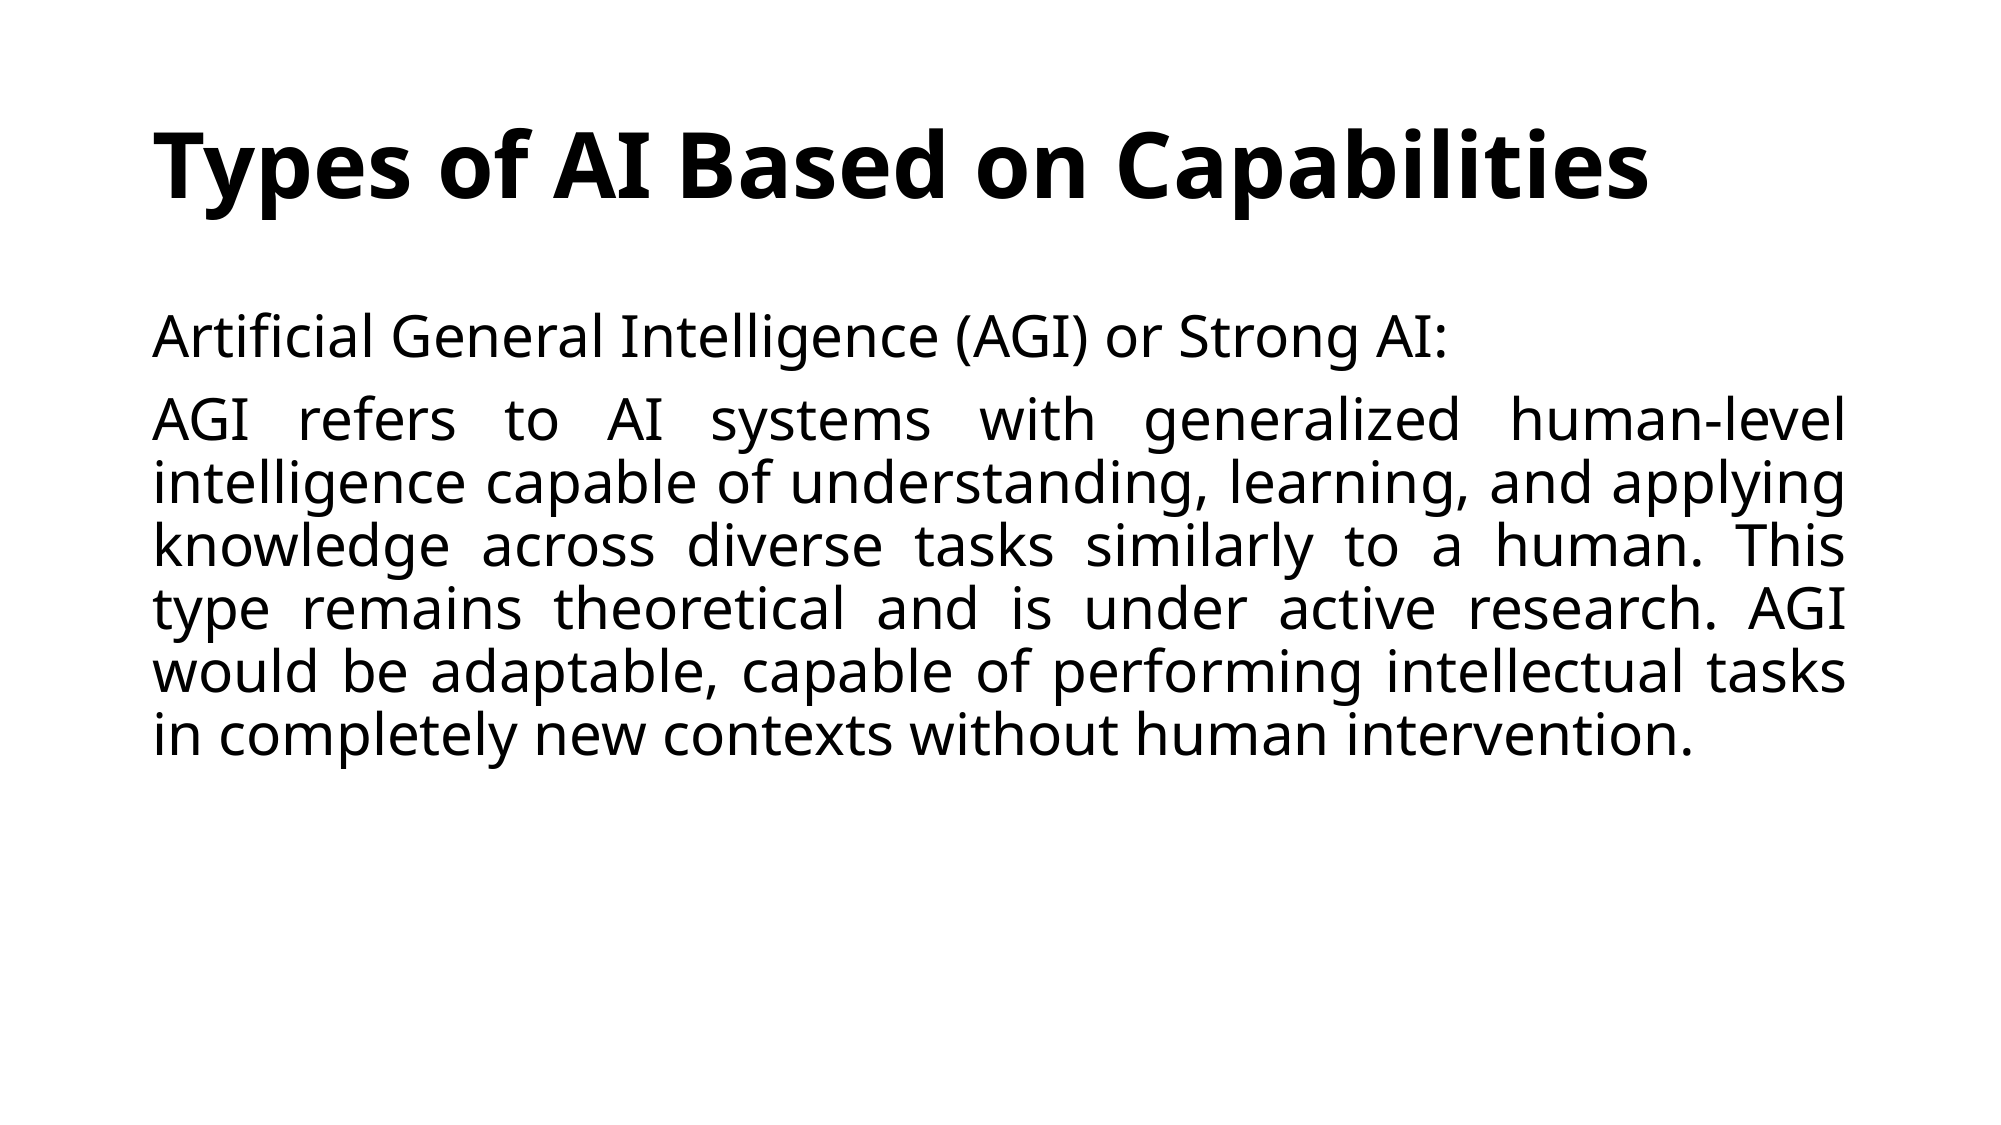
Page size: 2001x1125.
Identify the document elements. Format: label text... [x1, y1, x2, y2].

title Types of AI Based on Capabilities [137, 59, 1863, 278]
list Artificial General Intelligence (AGI) or Strong AI: AGI refers to AI systems with generalized human-level intelligence capable of understanding, learning, and applying knowledge across diverse tasks similarly to a human. This type remains theoretical and is under active research. AGI would be adaptable, capable of performing intellectual tasks in completely new contexts without human intervention. [137, 299, 1863, 1014]
